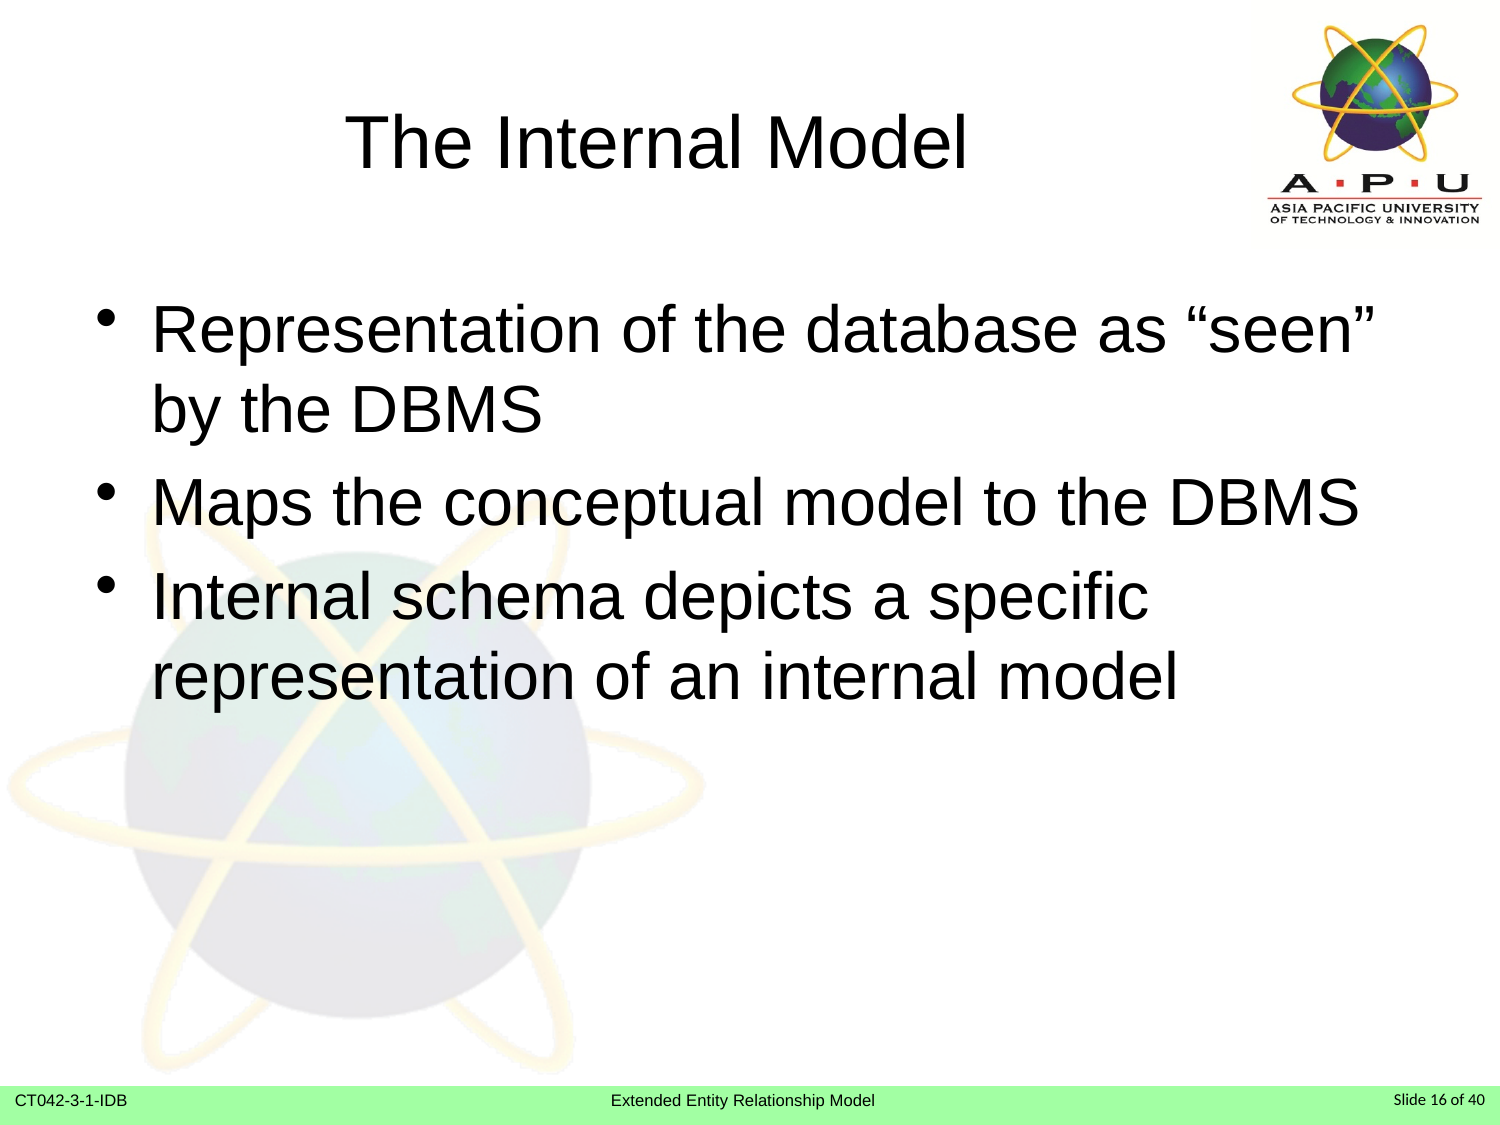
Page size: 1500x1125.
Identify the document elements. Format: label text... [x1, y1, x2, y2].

picture [1251, 0, 1500, 249]
list Representation of the database as “seen” by the DBMS Maps the conceptual model to the DBMS Internal schema depicts a specific representation of an internal model [79, 278, 1430, 1021]
title The Internal Model [79, 45, 1235, 233]
